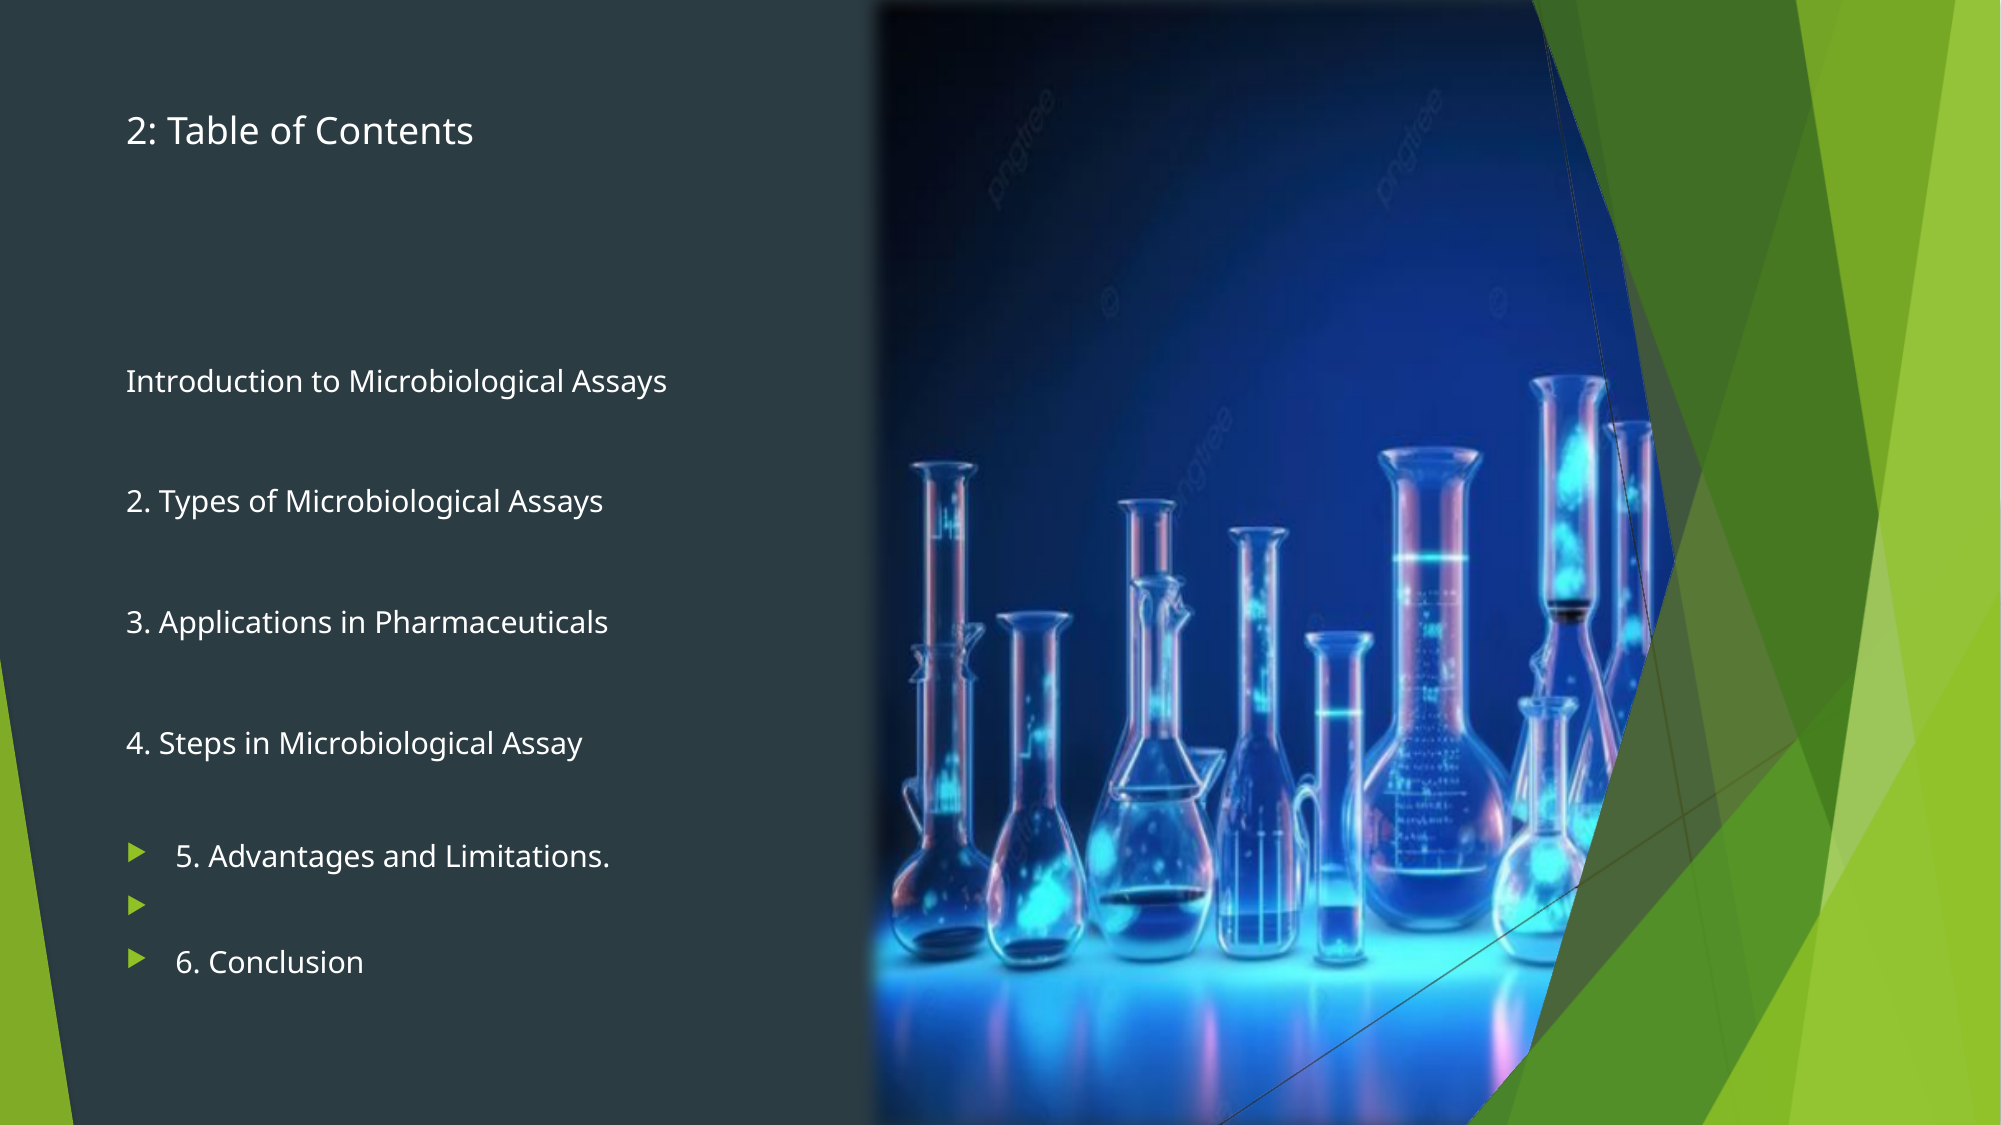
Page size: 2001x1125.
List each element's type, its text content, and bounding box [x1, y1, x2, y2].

title 2: Table of Contents [111, 99, 852, 317]
list Introduction to Microbiological Assays 2. Types of Microbiological Assays 3. Applications in Pharmaceuticals 4. Steps in Microbiological Assay 5. Advantages and Limitations. 6. Conclusion [111, 354, 852, 992]
picture [857, 0, 2000, 1125]
